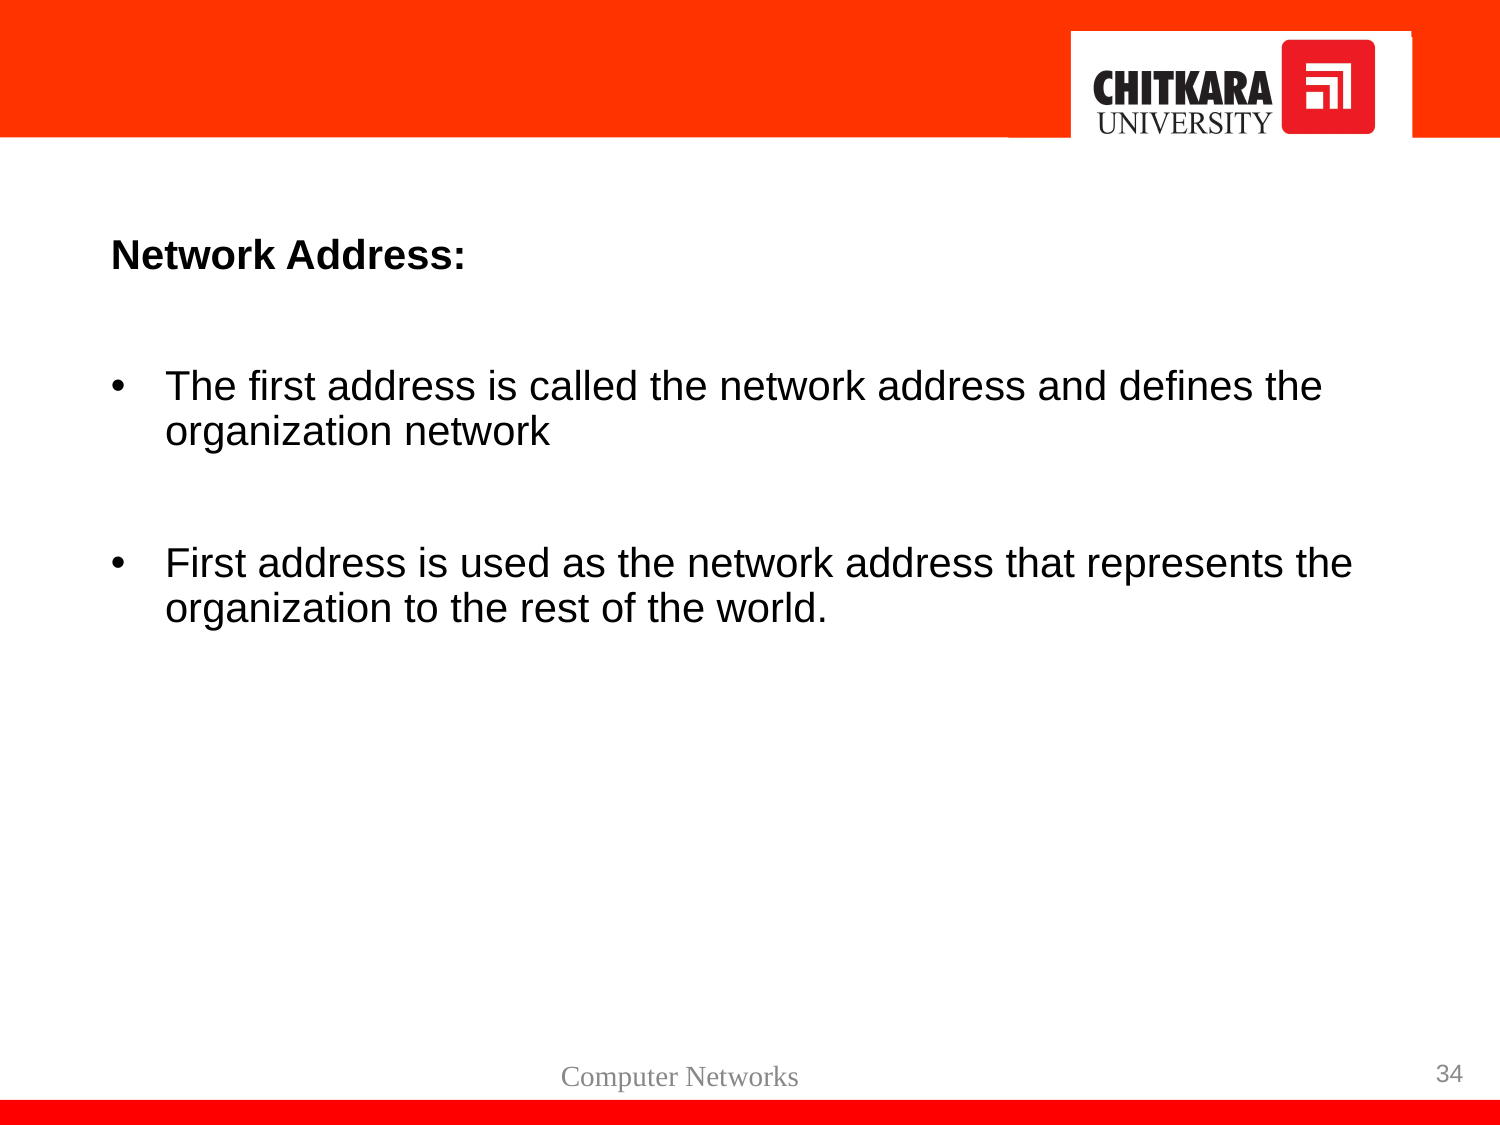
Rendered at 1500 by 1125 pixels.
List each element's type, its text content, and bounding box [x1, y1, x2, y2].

text_box 34 [1028, 1042, 1479, 1103]
text_box Computer Networks [329, 1044, 1140, 1105]
picture [1074, 37, 1390, 138]
list Network Address: The first address is called the network address and defines the organization network First address is used as the network address that represents the organization to the rest of the world. [75, 225, 1425, 1005]
